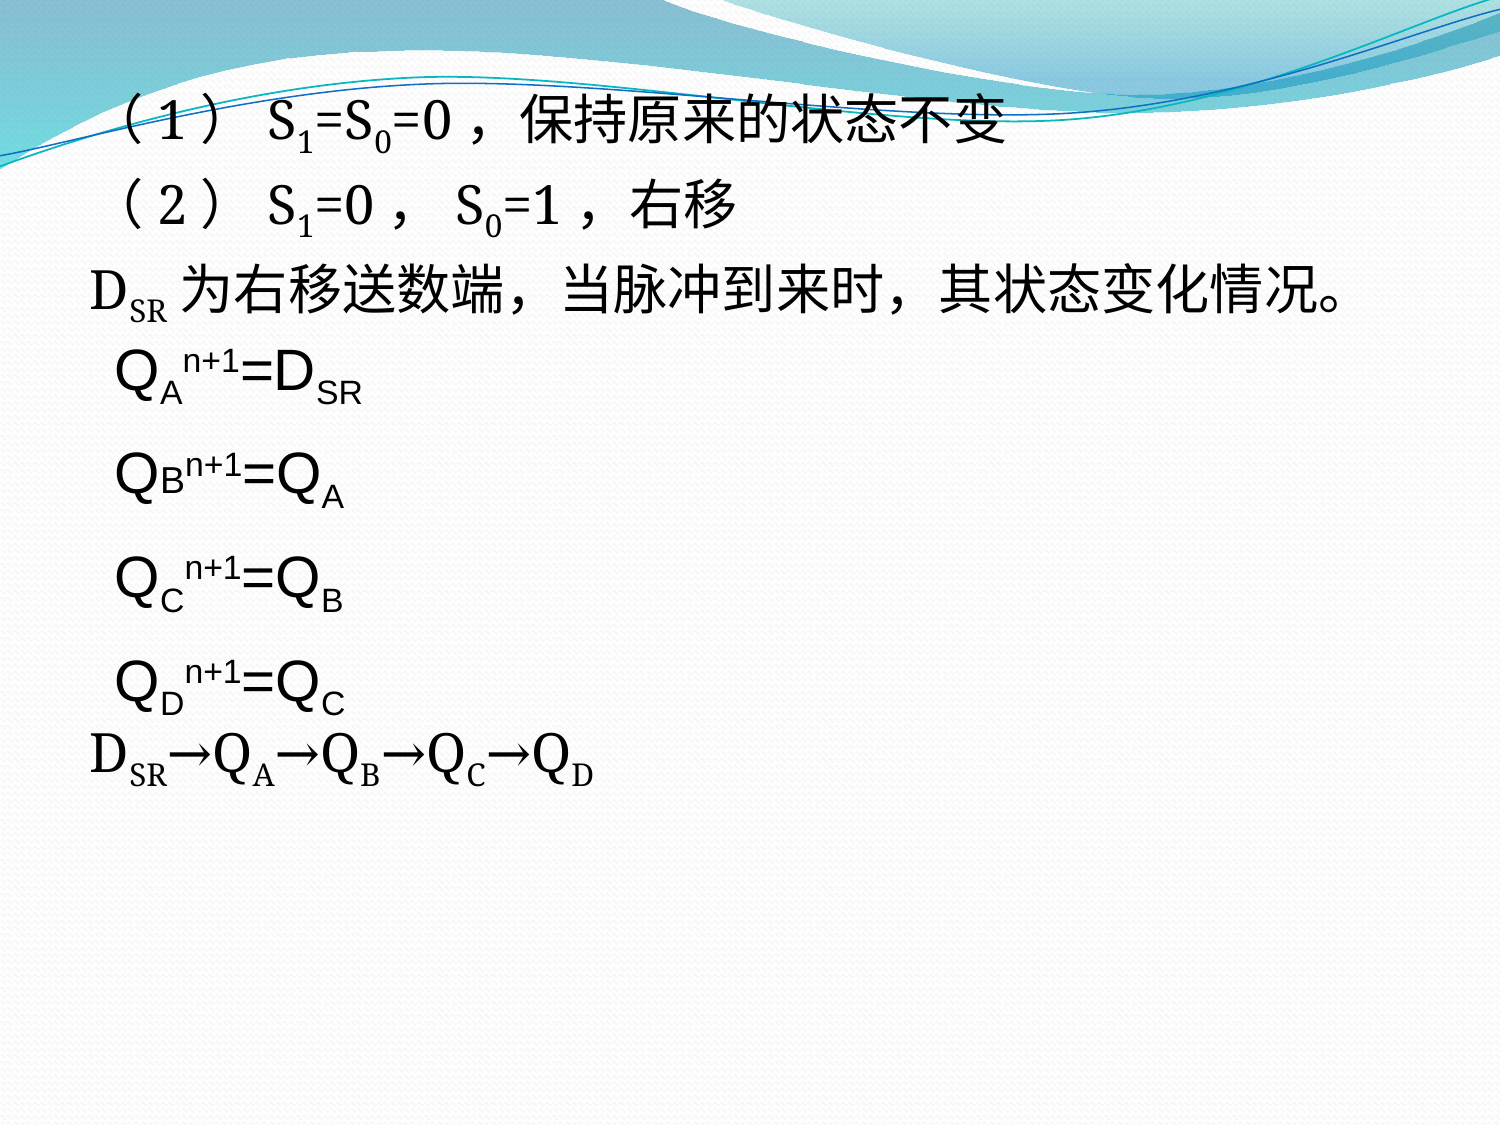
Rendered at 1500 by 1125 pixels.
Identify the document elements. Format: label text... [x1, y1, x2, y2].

text_box QAn+1=DSR QBn+1=QA QCn+1=QB QDn+1=QC [100, 300, 491, 730]
list （1）S1=S0=0，保持原来的状态不变 （2）S1=0，S0=1，右移 DSR为右移送数端，当脉冲到来时，其状态变化情况。 DSR→QA→QB→QC→QD [75, 78, 1425, 1005]
